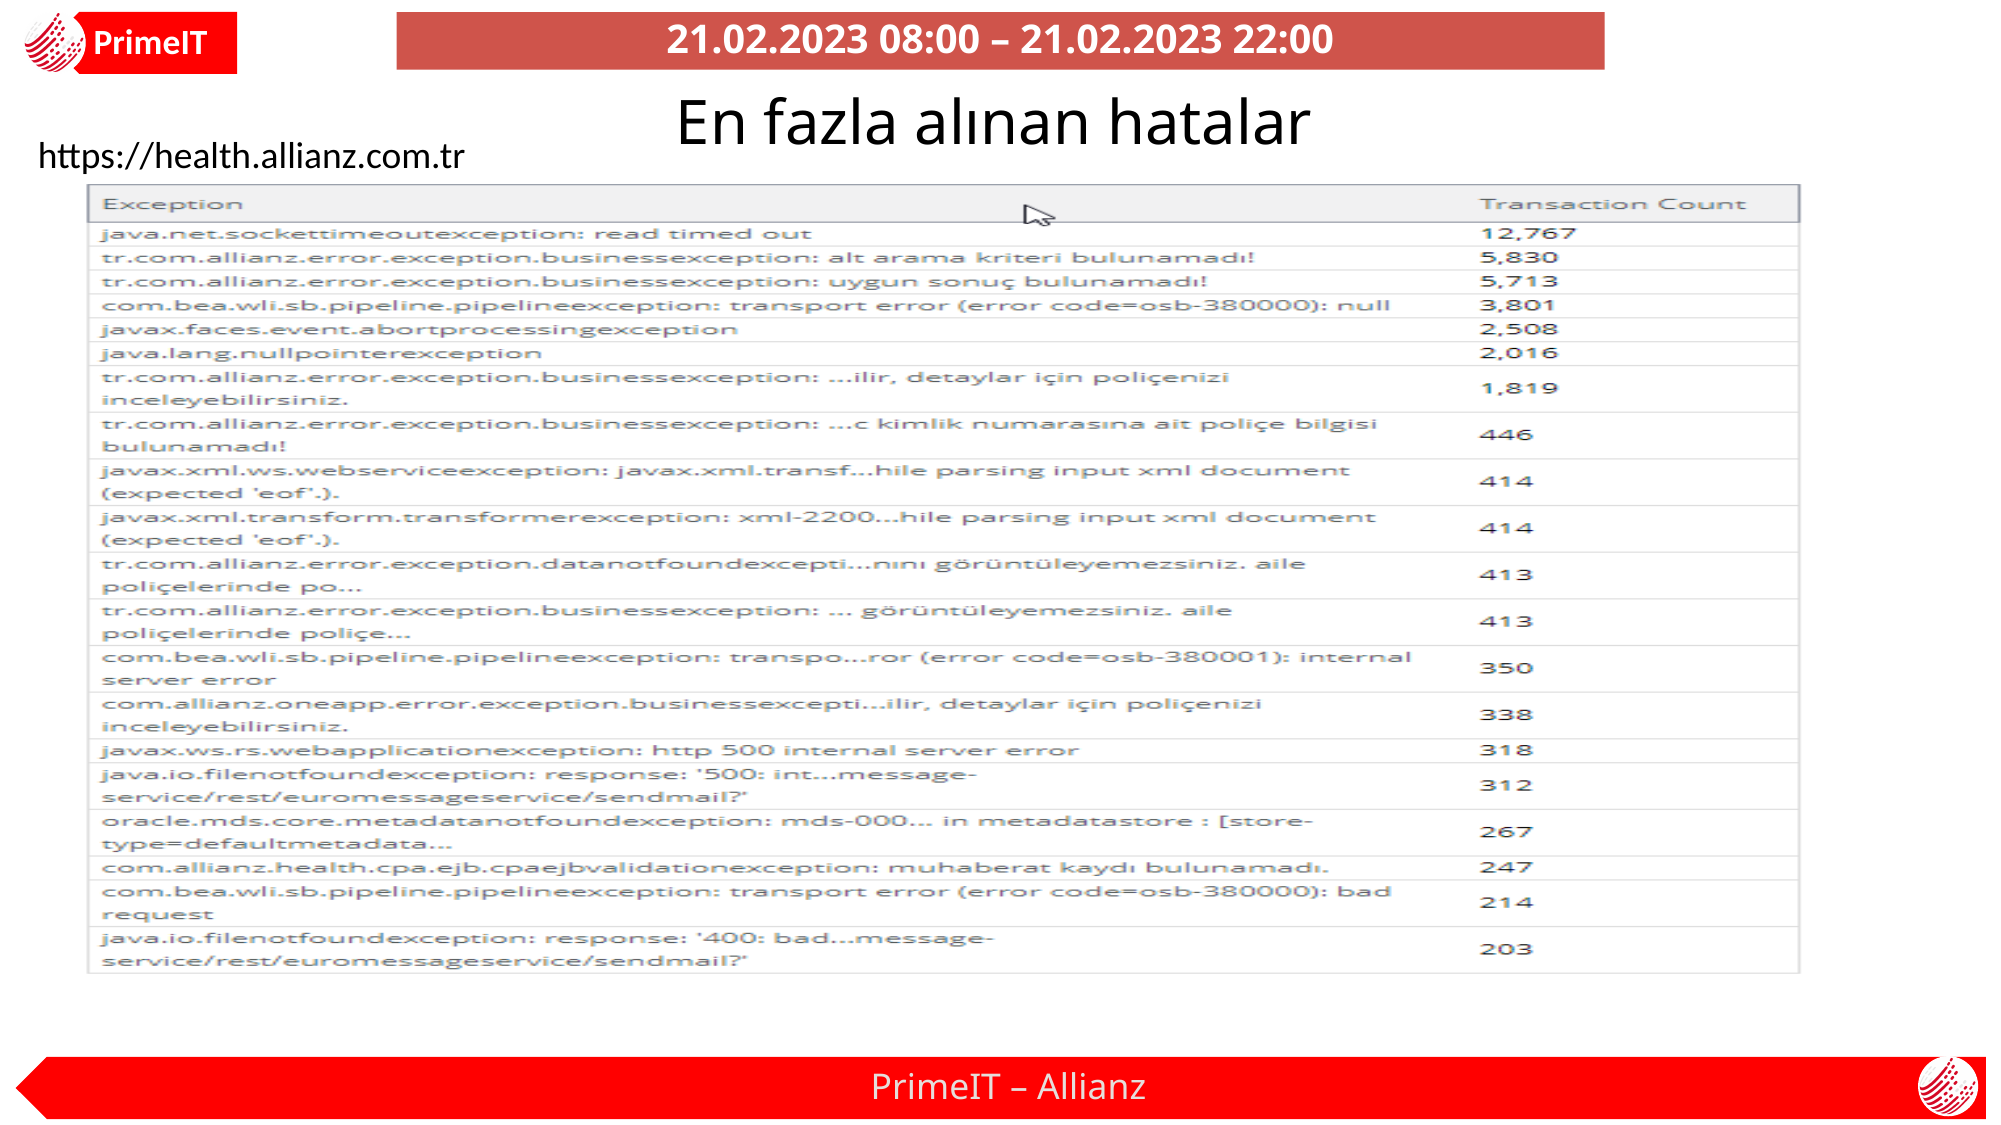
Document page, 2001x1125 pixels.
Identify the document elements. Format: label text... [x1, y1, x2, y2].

text_box https://health.allianz.com.tr [23, 123, 645, 183]
picture [85, 183, 1804, 975]
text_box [23, 11, 238, 75]
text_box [15, 1056, 1986, 1120]
text_box 21.02.2023 08:00 – 21.02.2023 22:00 [396, 12, 1605, 70]
text_box En fazla alınan hatalar [645, 83, 1355, 183]
